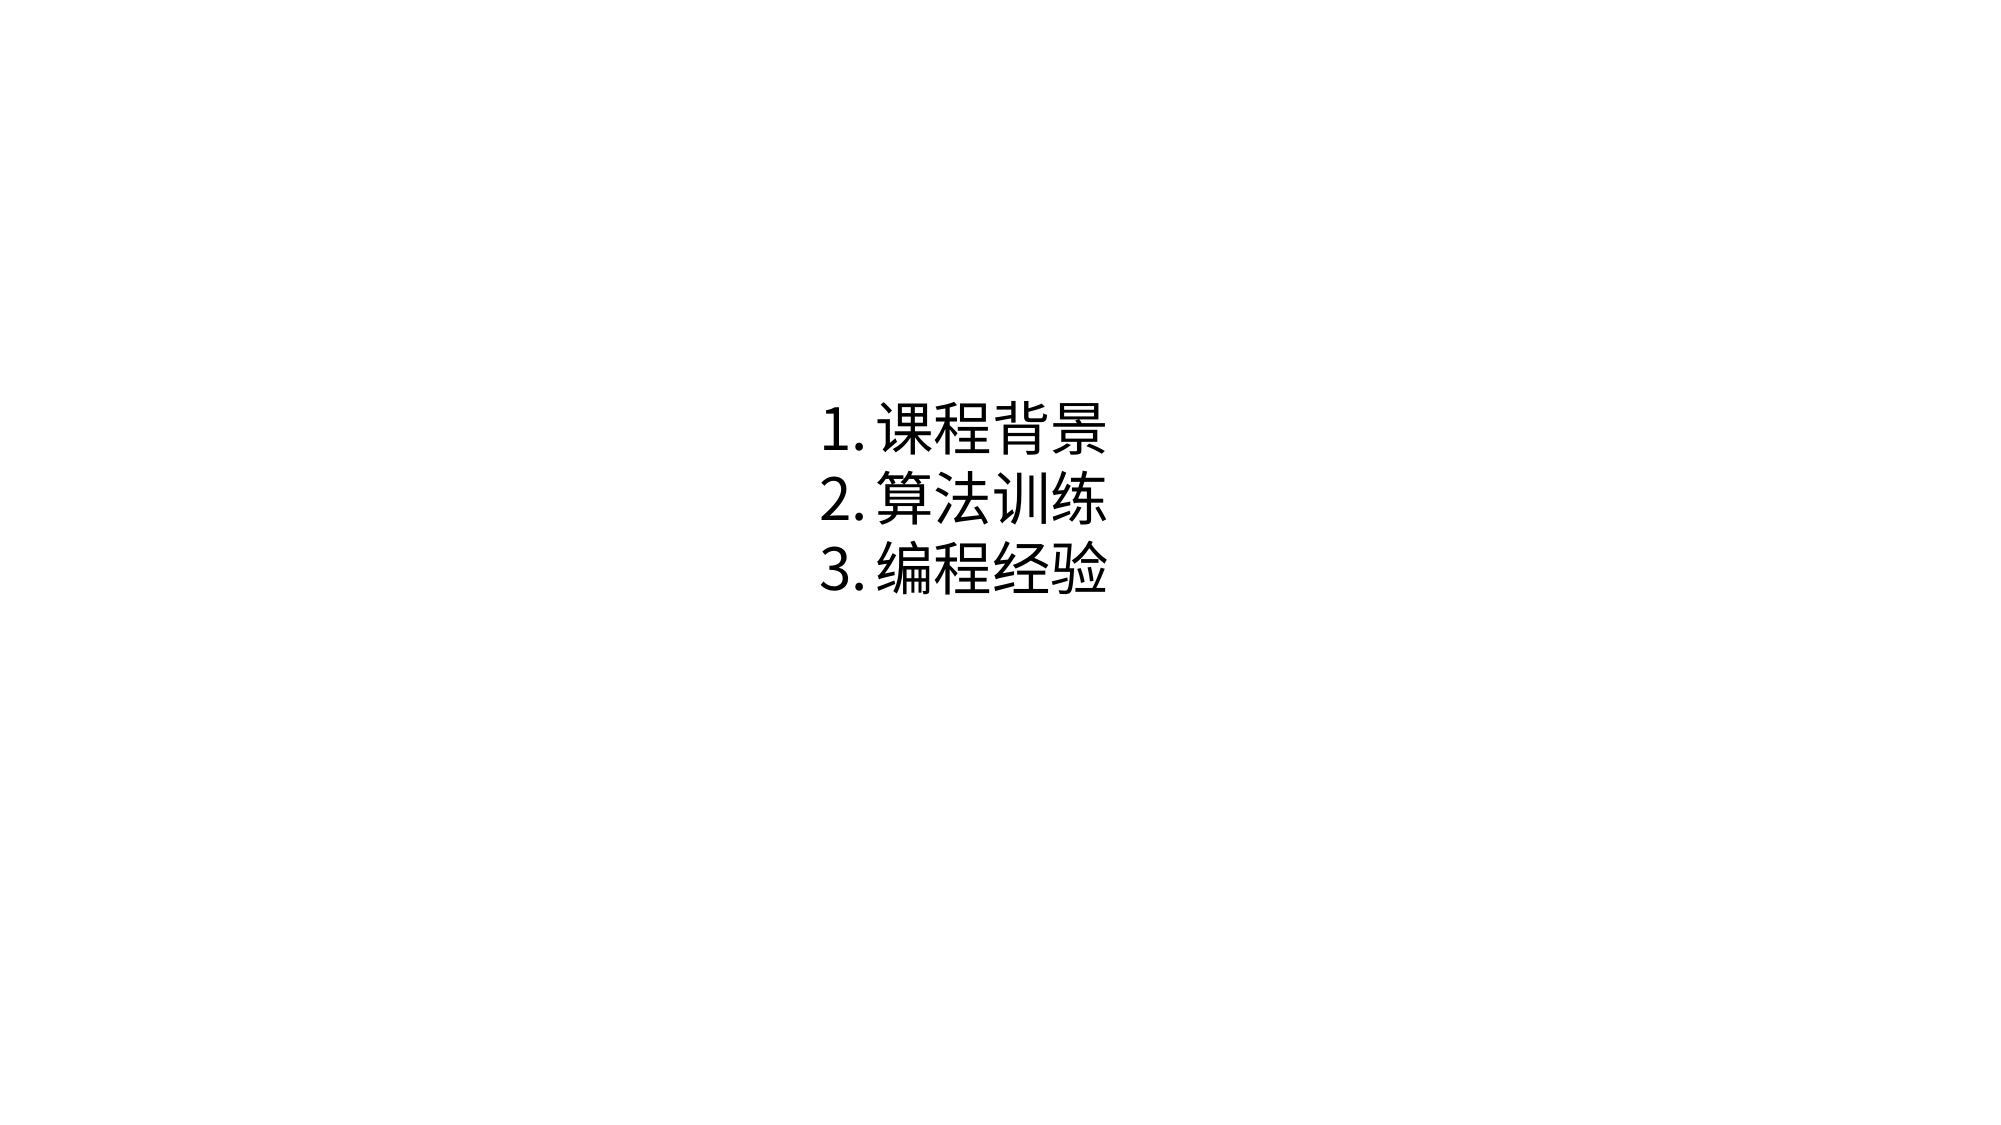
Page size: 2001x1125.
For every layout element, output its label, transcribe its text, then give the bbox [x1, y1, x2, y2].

text_box 课程背景 算法训练 编程经验 [804, 385, 1196, 610]
